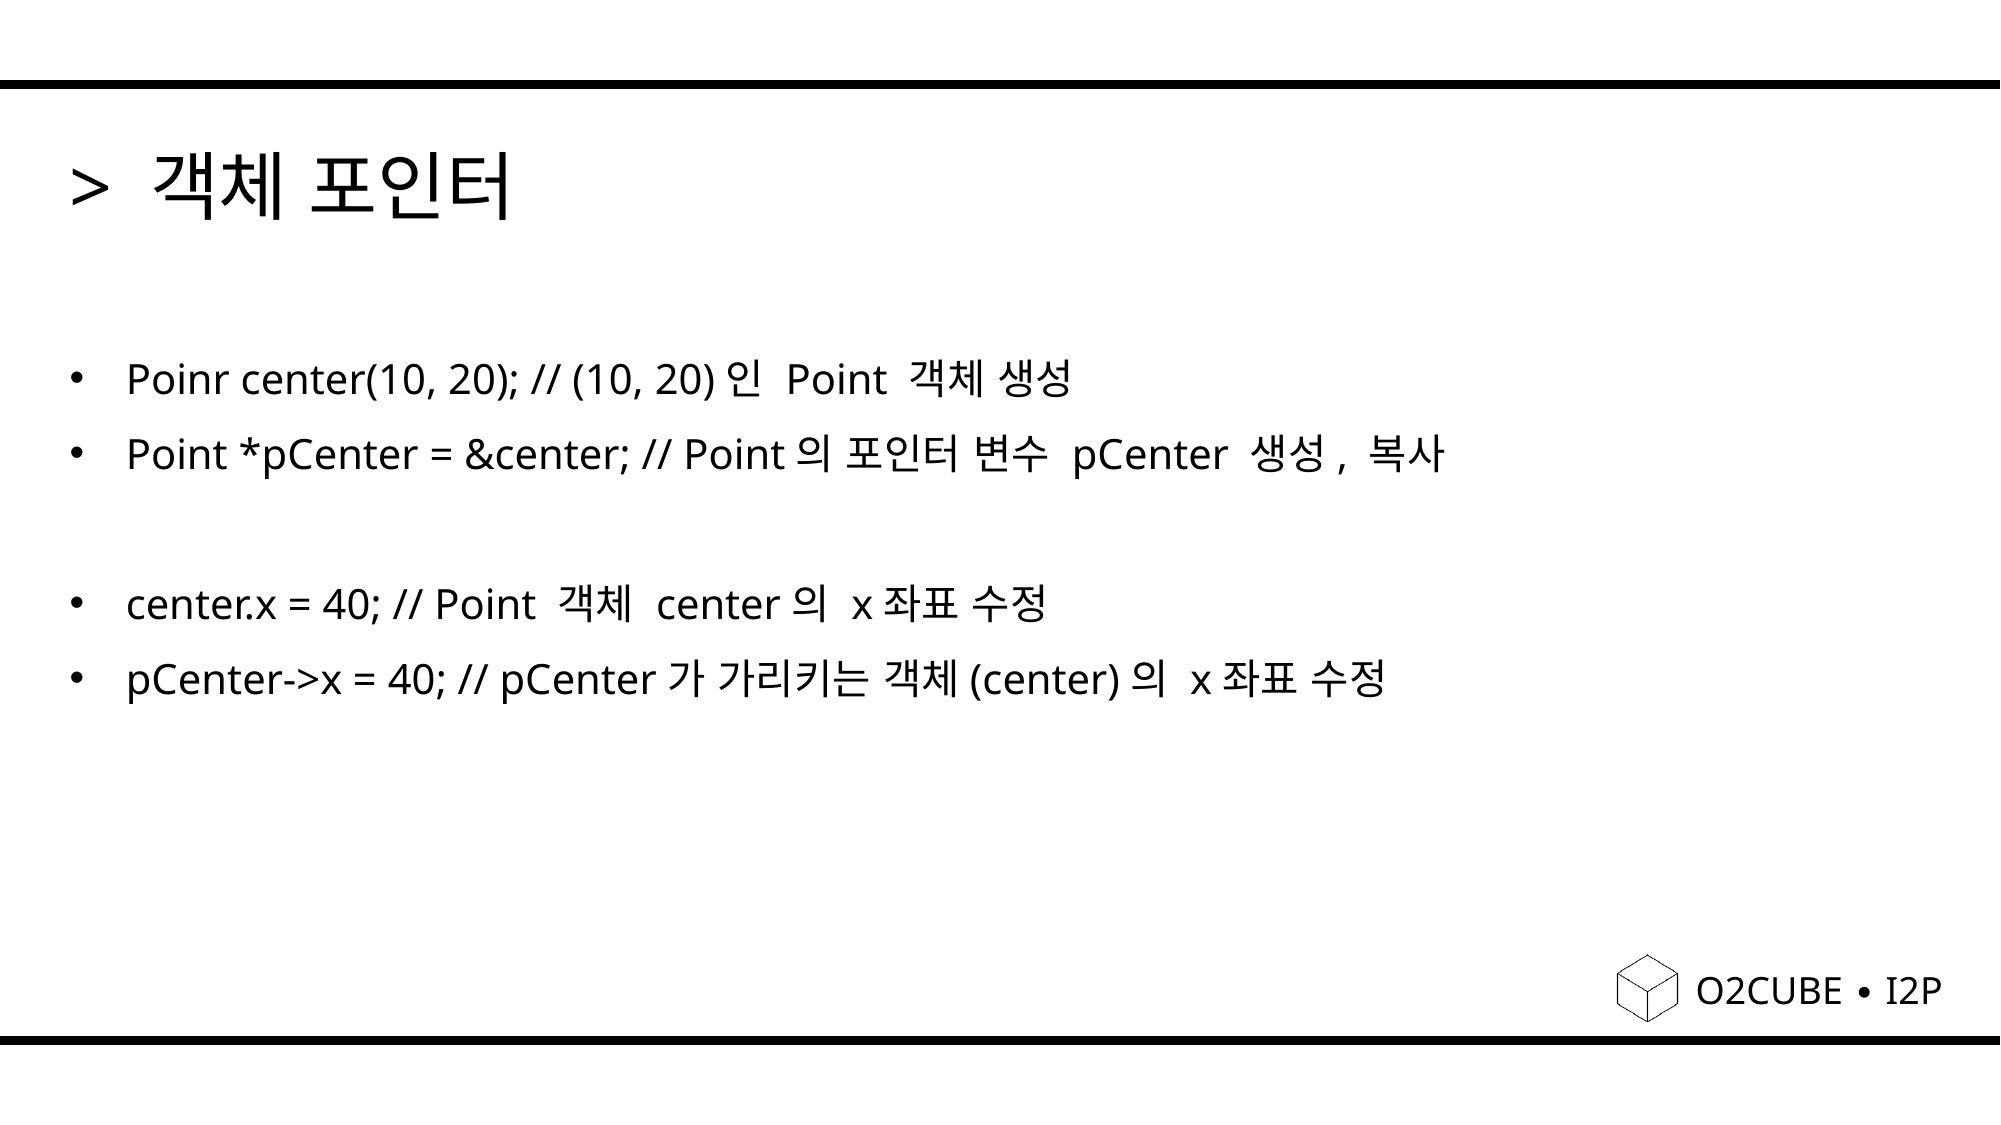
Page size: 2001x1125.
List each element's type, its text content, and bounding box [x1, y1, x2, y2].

text_box Poinr center(10, 20); // (10, 20)인 Point 객체 생성 Point *pCenter = &center; // Point의 포인터 변수 pCenter 생성, 복사 center.x = 40; // Point 객체 center의 x좌표 수정 pCenter->x = 40; // pCenter가 가리키는 객체(center)의 x좌표 수정 [54, 320, 1965, 807]
text_box > 객체 포인터 [54, 132, 781, 237]
text_box [0, 83, 2000, 1042]
picture [1614, 954, 1681, 1022]
text_box O2CUBE ∙ I2P [1681, 959, 1965, 1020]
